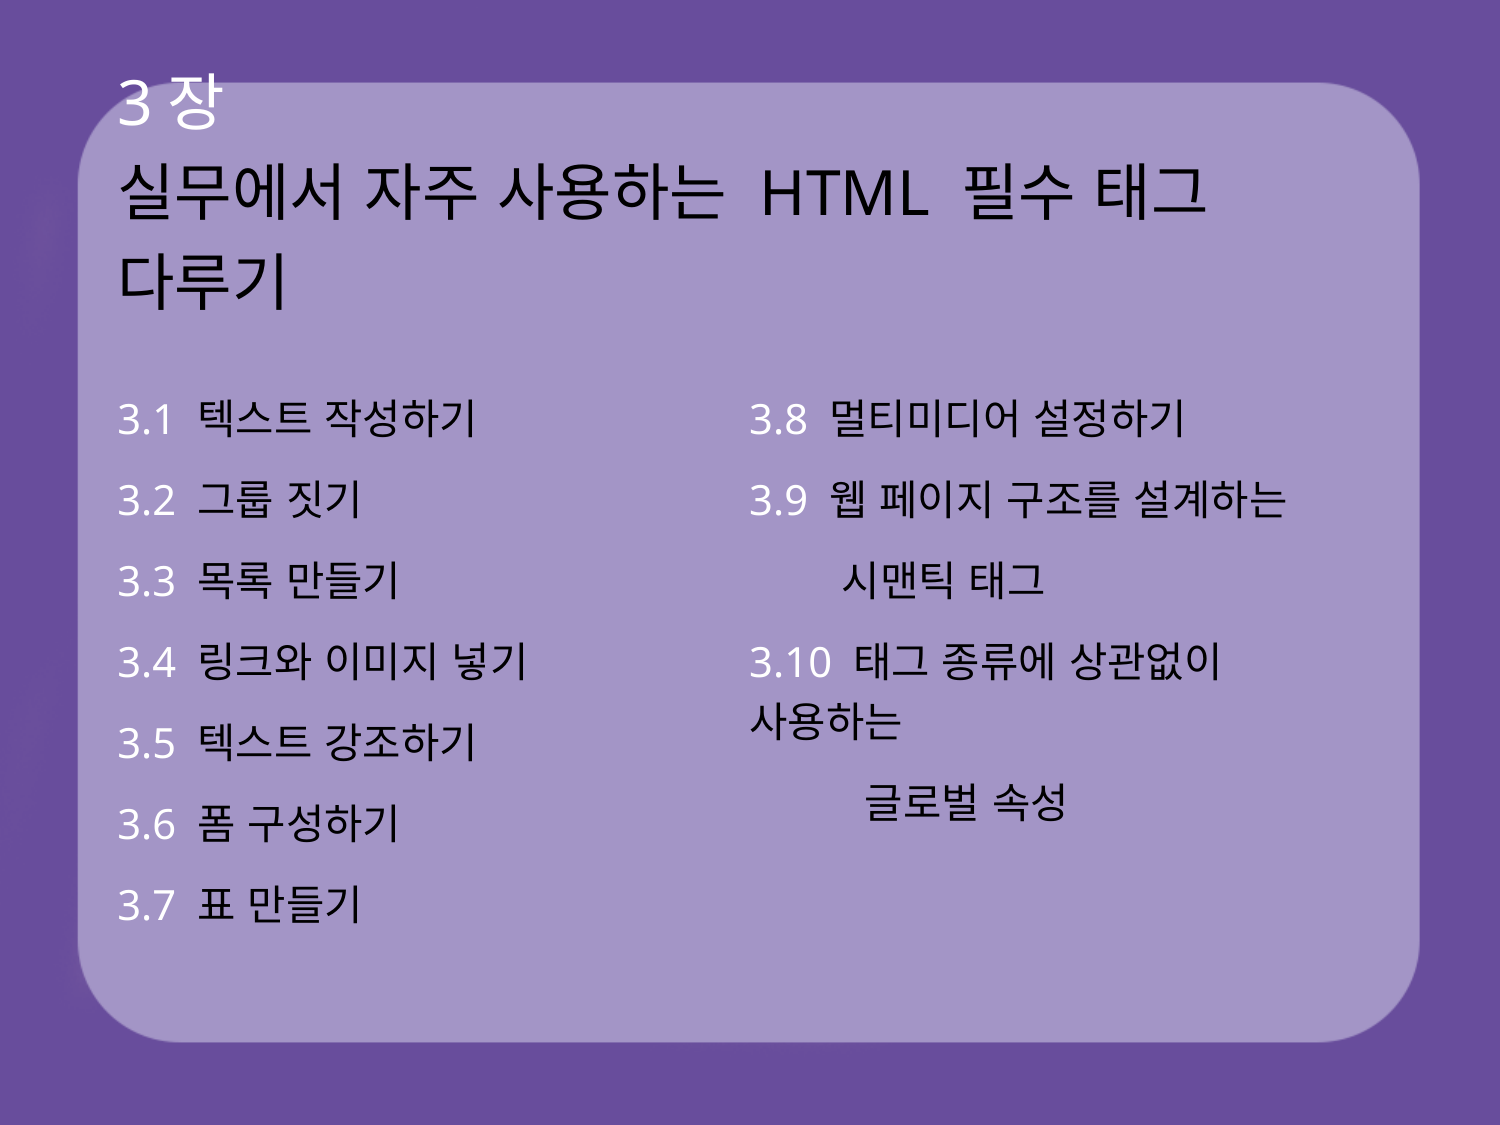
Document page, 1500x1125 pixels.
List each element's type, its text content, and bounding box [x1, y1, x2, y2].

title 3장 실무에서 자주 사용하는 HTML 필수 태그 다루기 [102, 84, 1397, 281]
picture [0, 0, 1500, 1125]
list 3.1 텍스트 작성하기 3.2 그룹 짓기 3.3 목록 만들기 3.4 링크와 이미지 넣기 3.5 텍스트 강조하기 3.6 폼 구성하기 3.7 표 만들기 3.8 멀티미디어 설정하기 3.9 웹 페이지 구조를 설계하는 시맨틱 태그 3.10 태그 종류에 상관없이 사용하는 글로벌 속성 [102, 375, 1397, 952]
